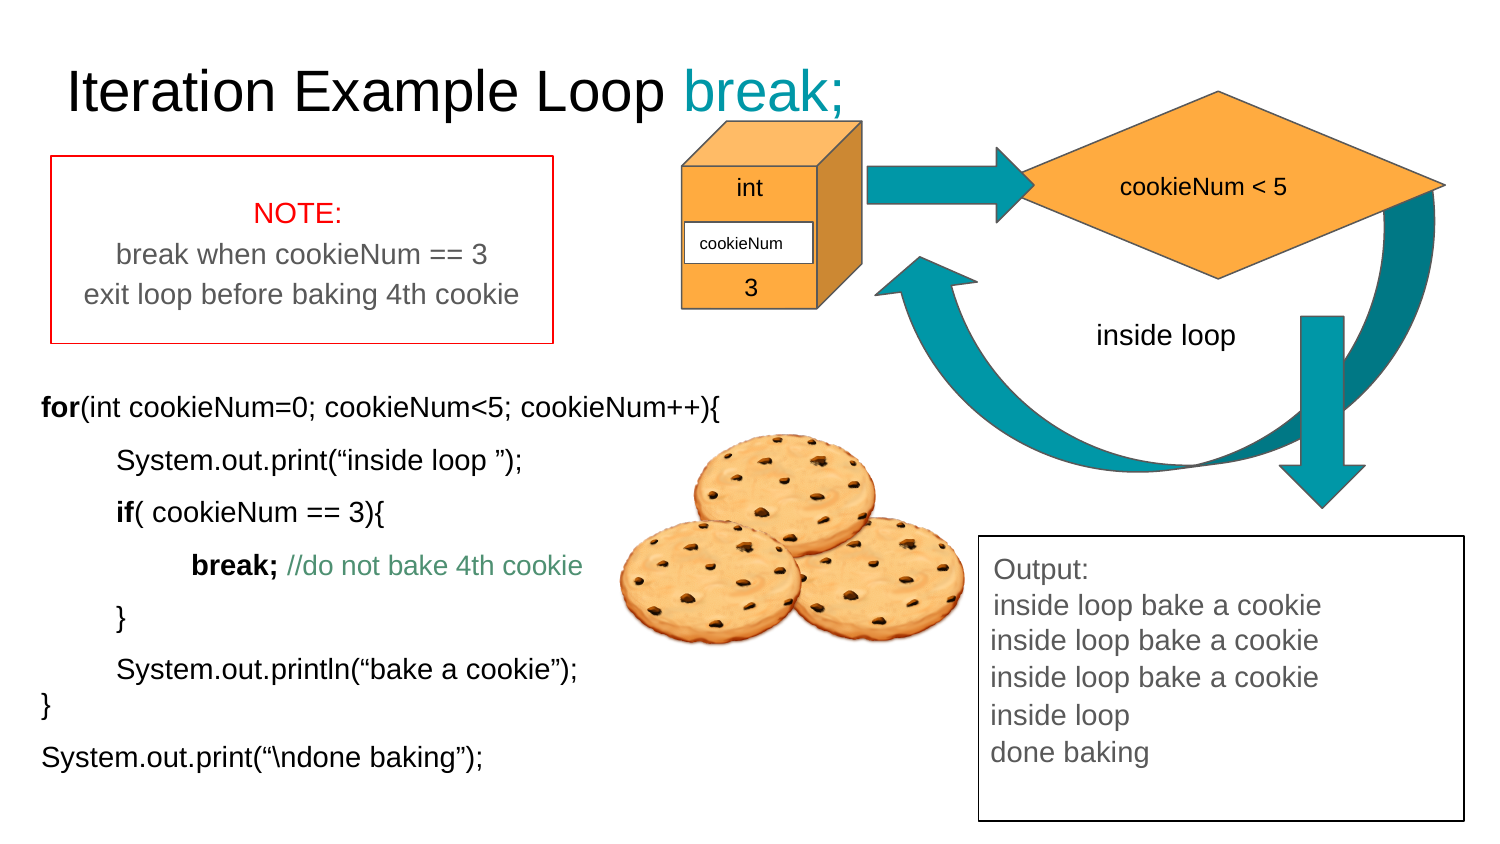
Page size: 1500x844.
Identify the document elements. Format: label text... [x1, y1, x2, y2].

text_box inside loop bake a cookie [1002, 535, 1462, 573]
text_box inside loop bake a cookie [1002, 573, 1462, 610]
text_box [681, 121, 861, 166]
text_box 3 [714, 265, 789, 307]
text_box int [692, 155, 808, 212]
text_box [1279, 316, 1366, 509]
text_box inside loop [978, 300, 1355, 368]
text_box 1 [710, 266, 786, 308]
title Iteration Example Loop break; [51, 38, 1449, 133]
text_box inside loop [1002, 610, 1462, 648]
text_box [681, 121, 862, 309]
text_box 0 [710, 255, 786, 266]
text_box cookieNum < 5 [1022, 91, 1446, 279]
text_box cookieNum [684, 221, 813, 264]
picture [586, 407, 998, 671]
text_box [867, 147, 1035, 223]
text_box [875, 256, 1300, 472]
text_box Output: inside loop bake a cookie [978, 535, 1465, 822]
text_box NOTE: break when cookieNum == 3 exit loop before baking 4th cookie [51, 155, 553, 344]
text_box for(int cookieNum=0; cookieNum<5; cookieNum++){ System.out.print(“inside loop ”); if( cookieNum == 3){ break; //do not bake 4th cookie } System.out.println(“bake a cookie”); } System.out.print(“\ndone baking”); [26, 355, 780, 796]
text_box done baking [975, 648, 1462, 812]
